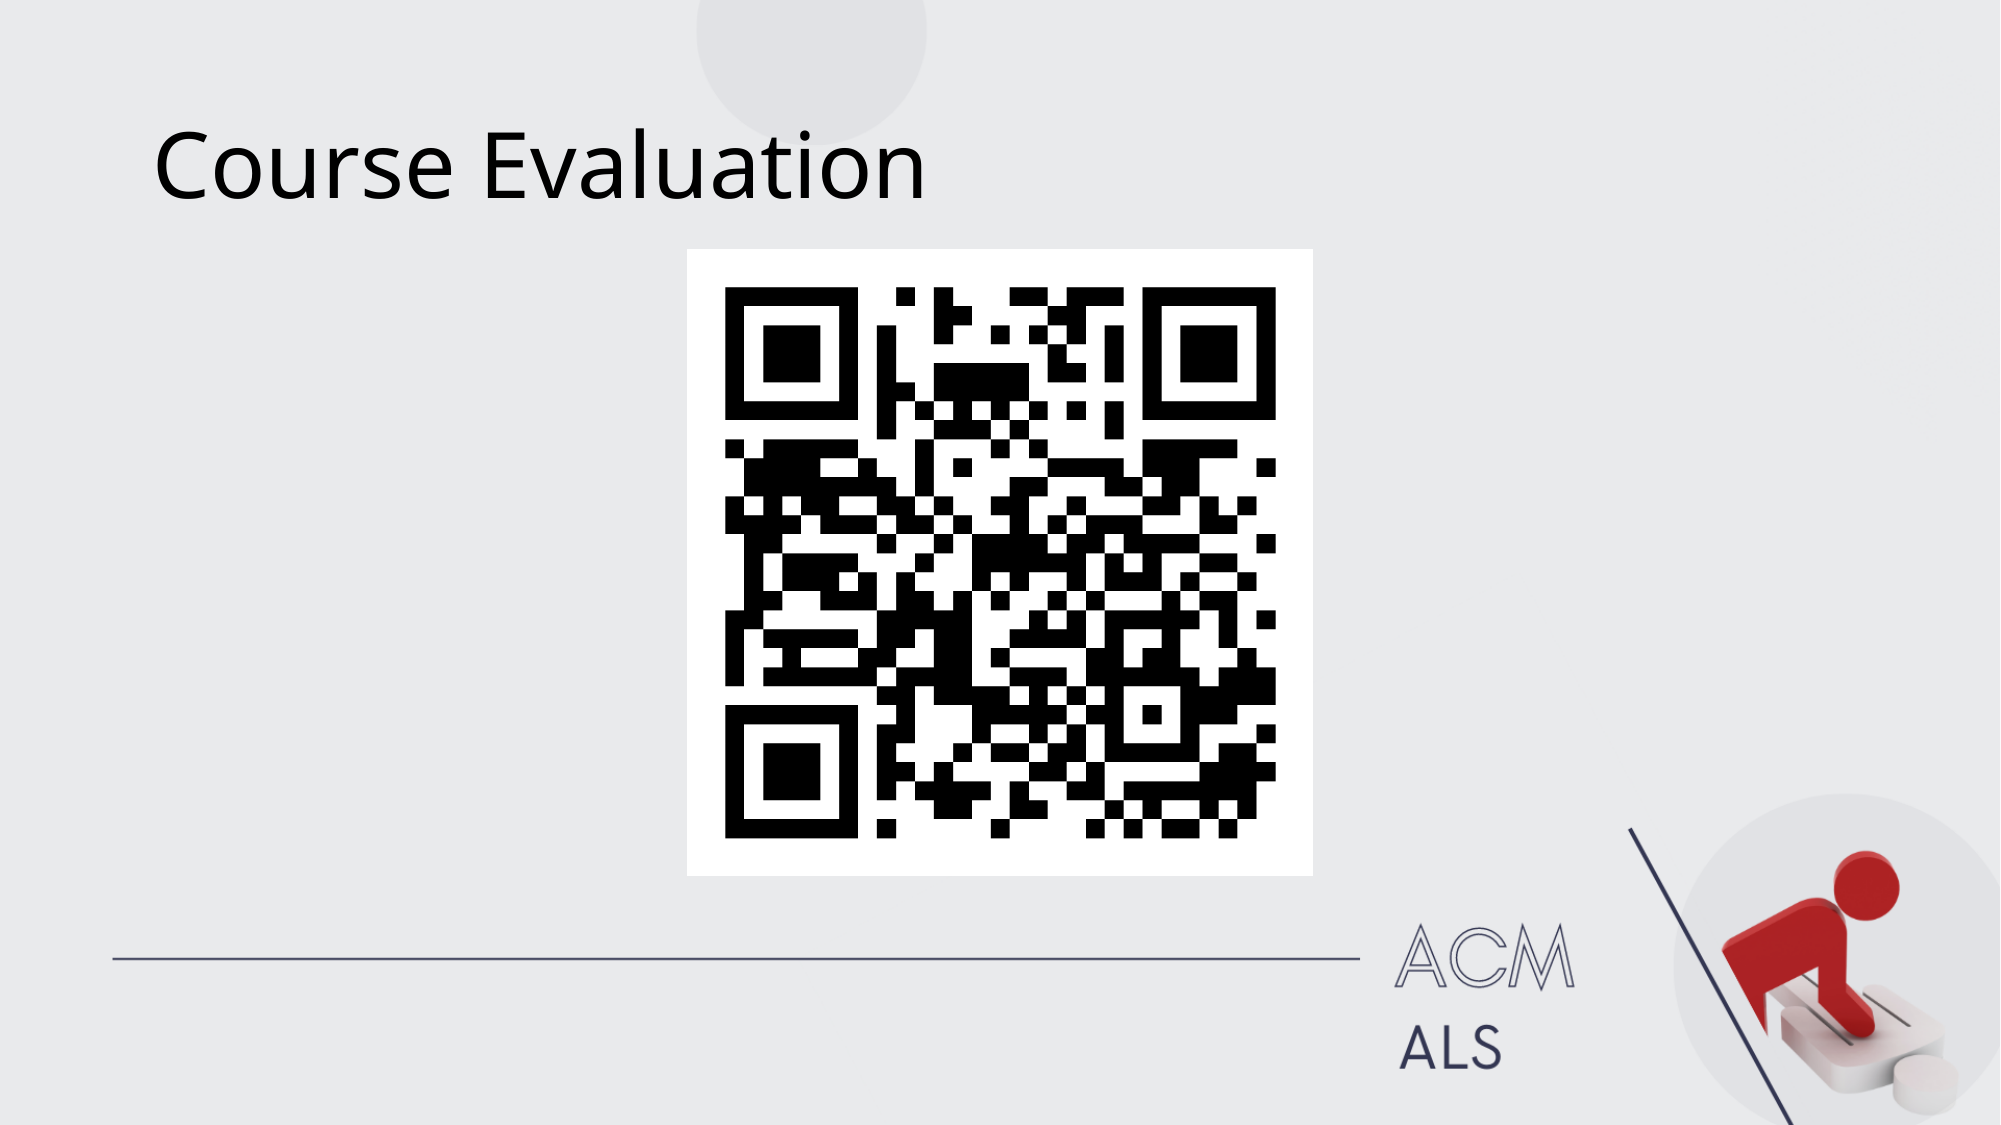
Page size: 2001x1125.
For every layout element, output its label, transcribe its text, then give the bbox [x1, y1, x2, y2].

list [687, 249, 1313, 876]
picture [0, 0, 2001, 1125]
title Course Evaluation [137, 59, 1863, 278]
